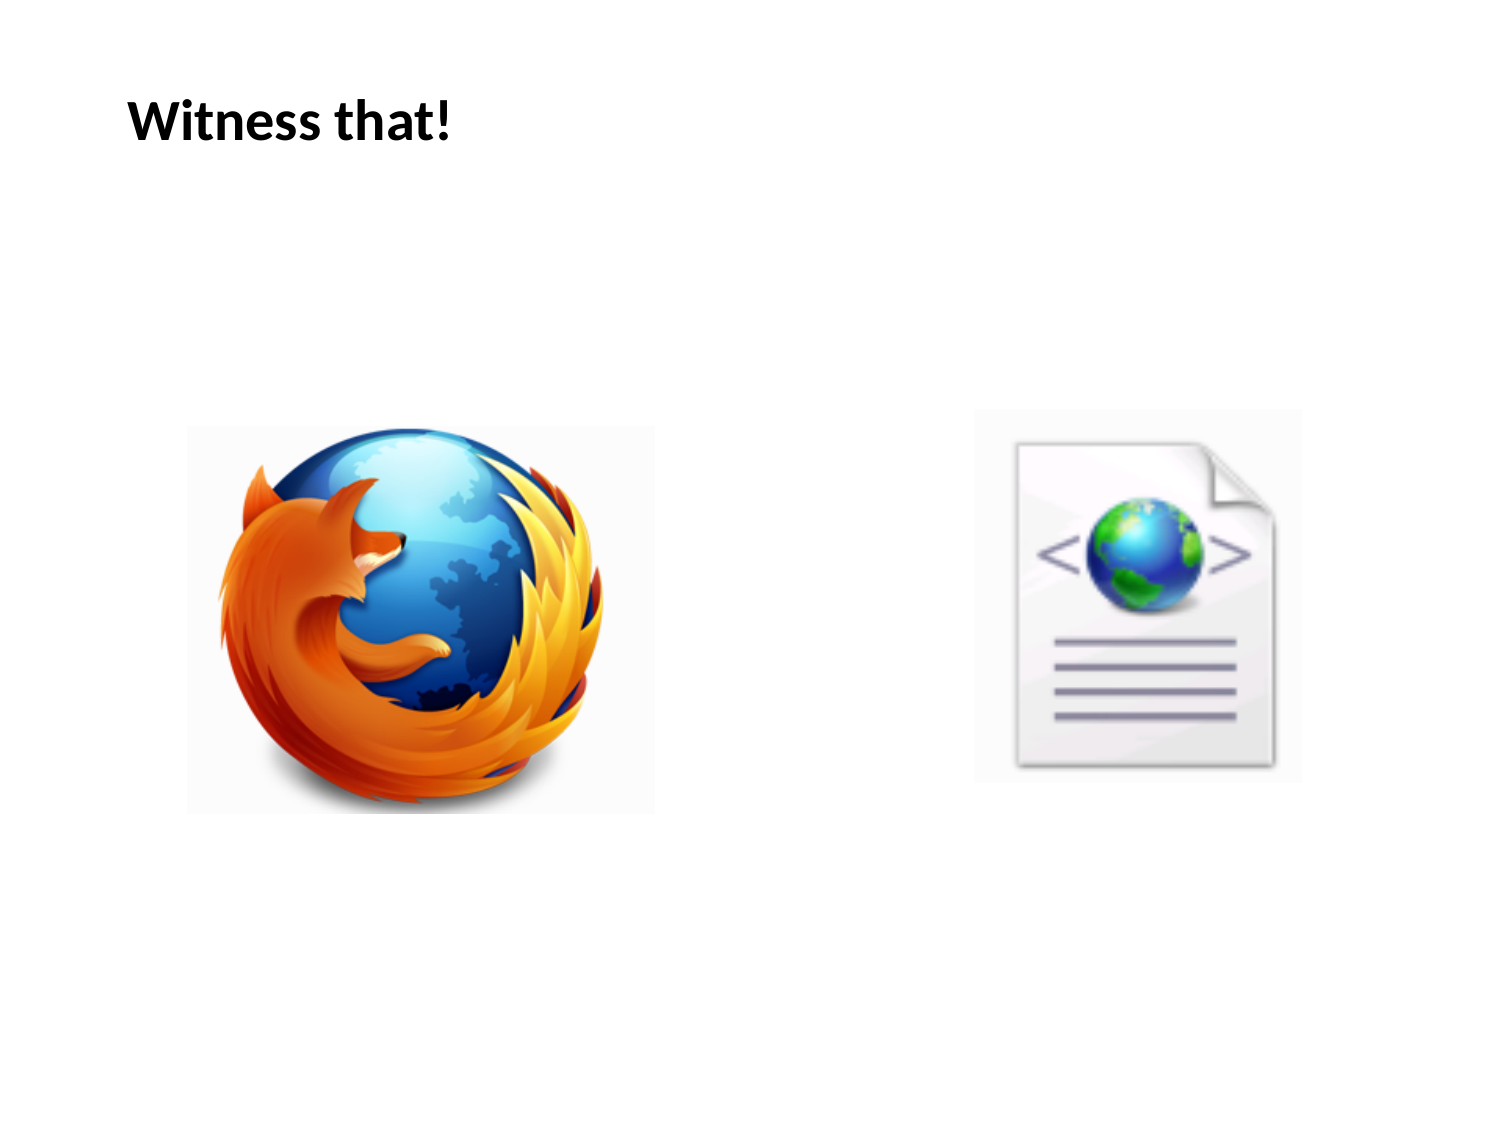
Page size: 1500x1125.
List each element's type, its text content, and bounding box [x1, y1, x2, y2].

picture [187, 426, 655, 815]
picture [974, 409, 1302, 783]
text_box Witness that! [112, 75, 1375, 160]
